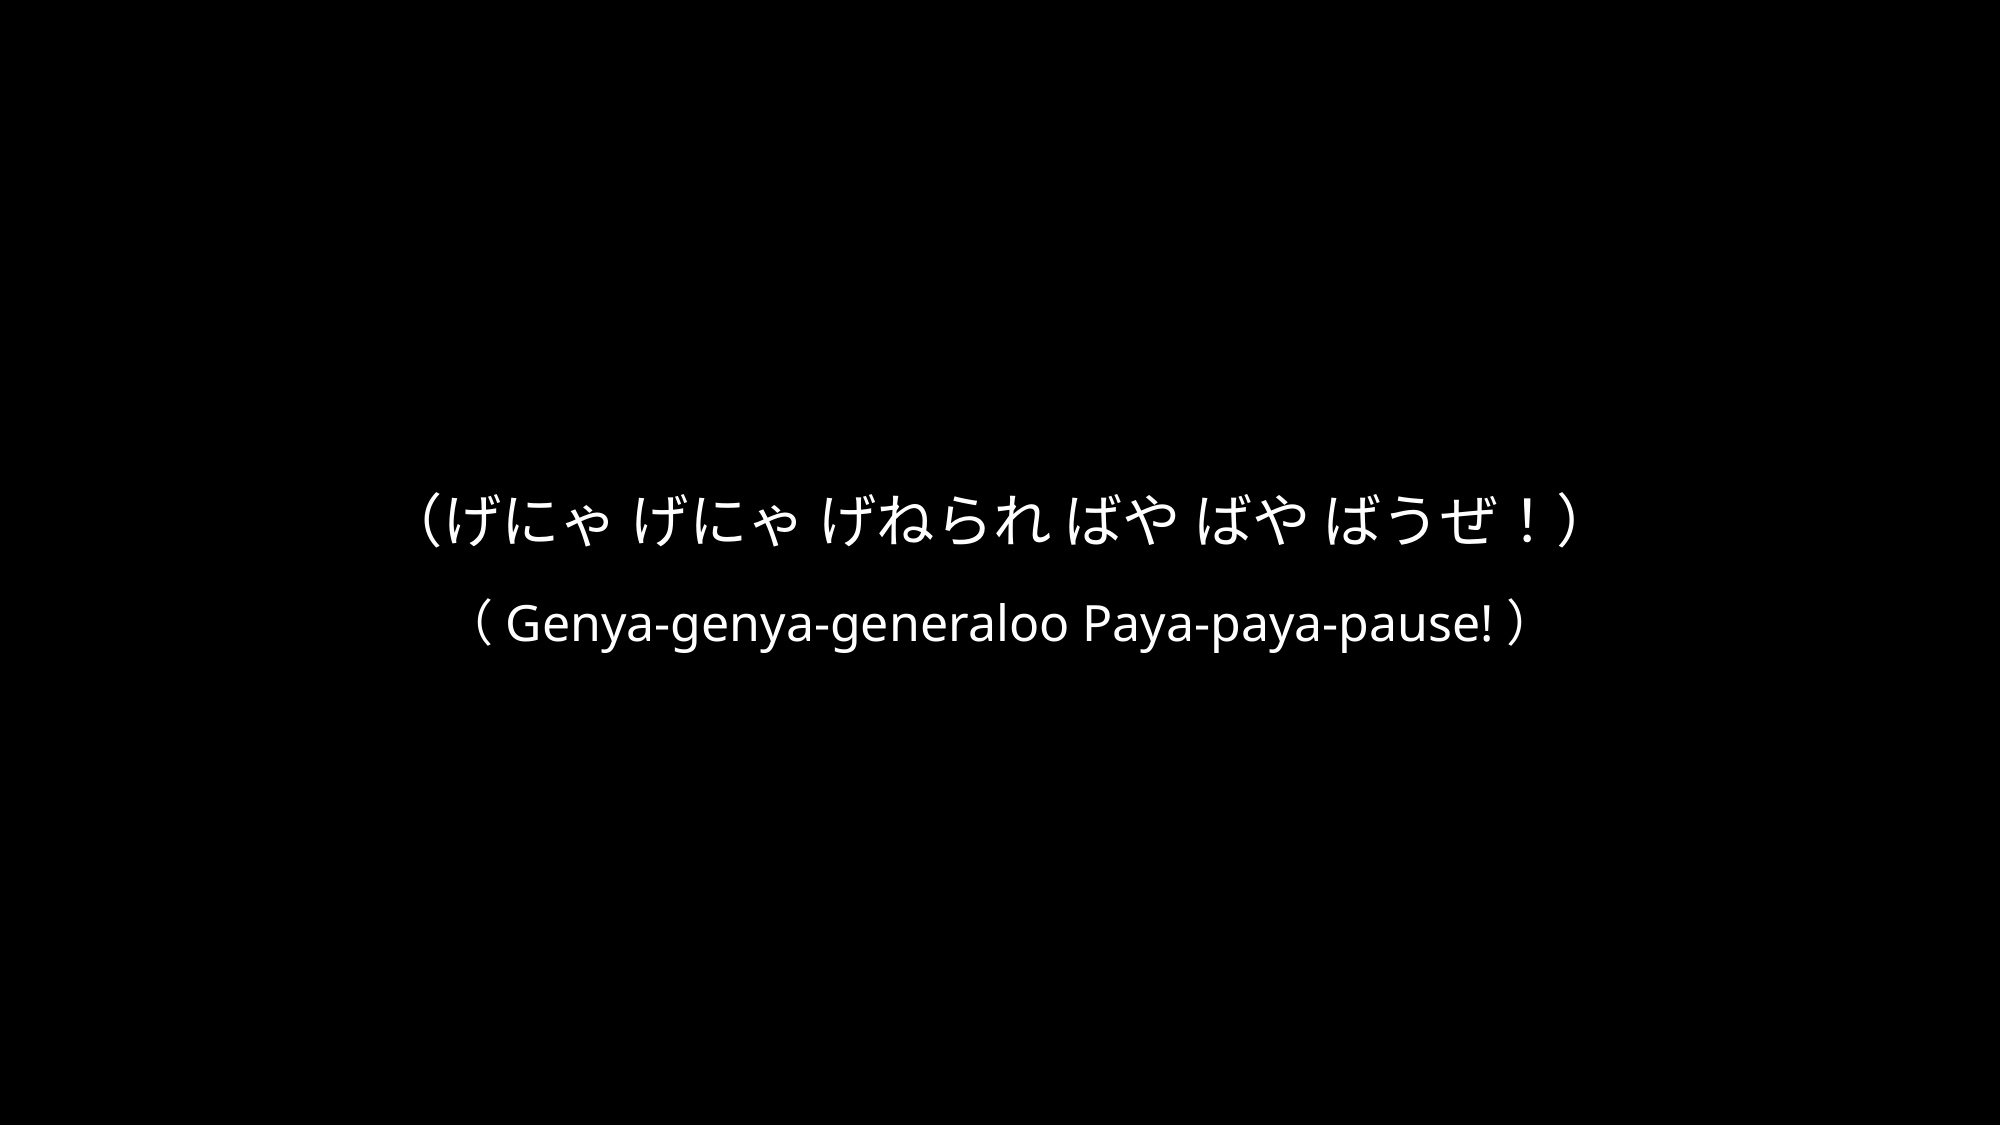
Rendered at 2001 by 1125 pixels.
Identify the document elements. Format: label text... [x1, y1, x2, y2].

title （げにゃ げにゃ げねられ ばや ばや ばうぜ！） [0, 170, 2000, 563]
subtitle （Genya-genya-generaloo Paya-paya-pause!） [0, 590, 2000, 863]
